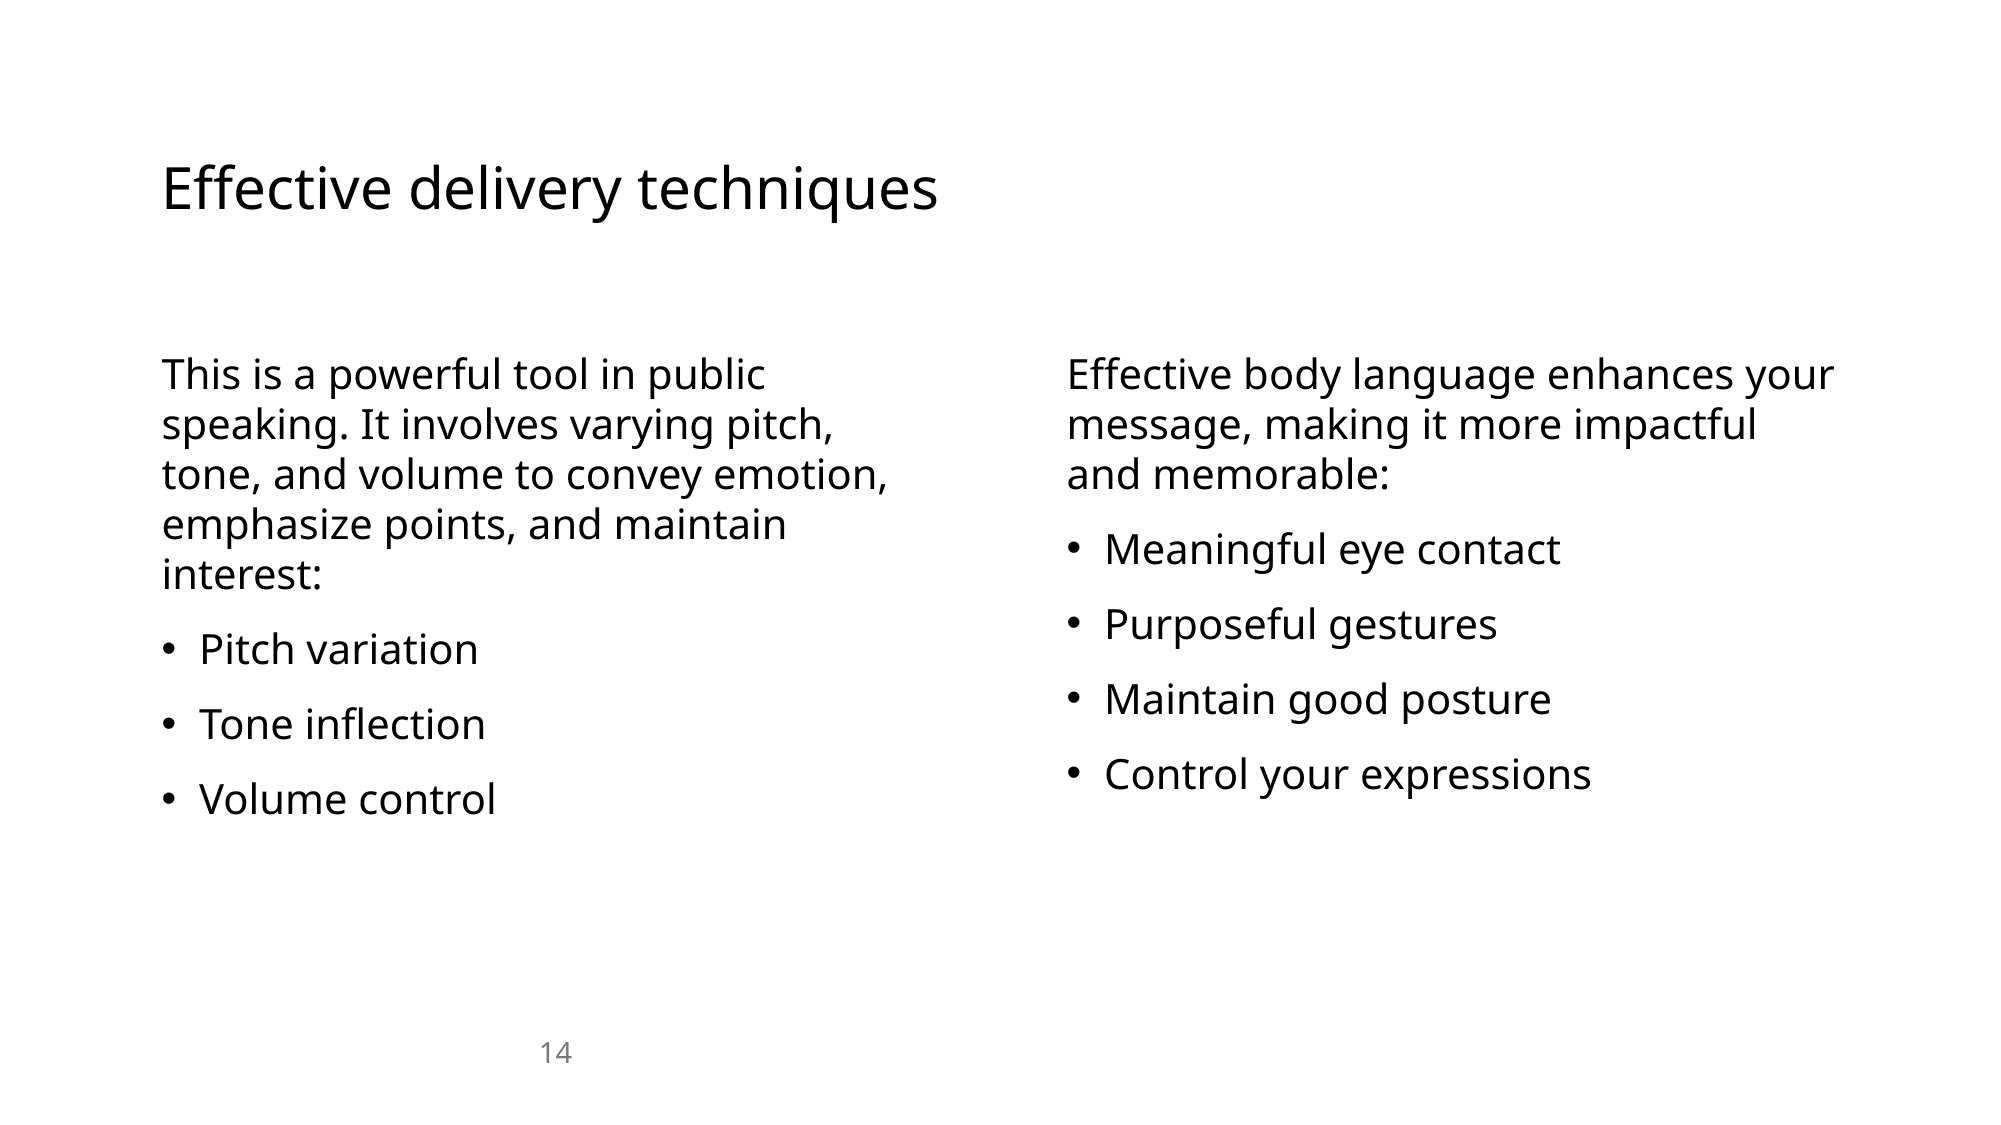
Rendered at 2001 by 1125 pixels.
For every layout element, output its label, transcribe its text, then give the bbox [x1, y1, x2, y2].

list This is a powerful tool in public speaking. It involves varying pitch, tone, and volume to convey emotion, emphasize points, and maintain interest: Pitch variation Tone inflection Volume control [146, 340, 949, 946]
list Effective body language enhances your message, making it more impactful and memorable: Meaningful eye contact Purposeful gestures Maintain good posture Control your expressions [1051, 340, 1854, 946]
slide_number 14 [149, 1024, 588, 1085]
title Effective delivery techniques [146, 11, 1854, 230]
